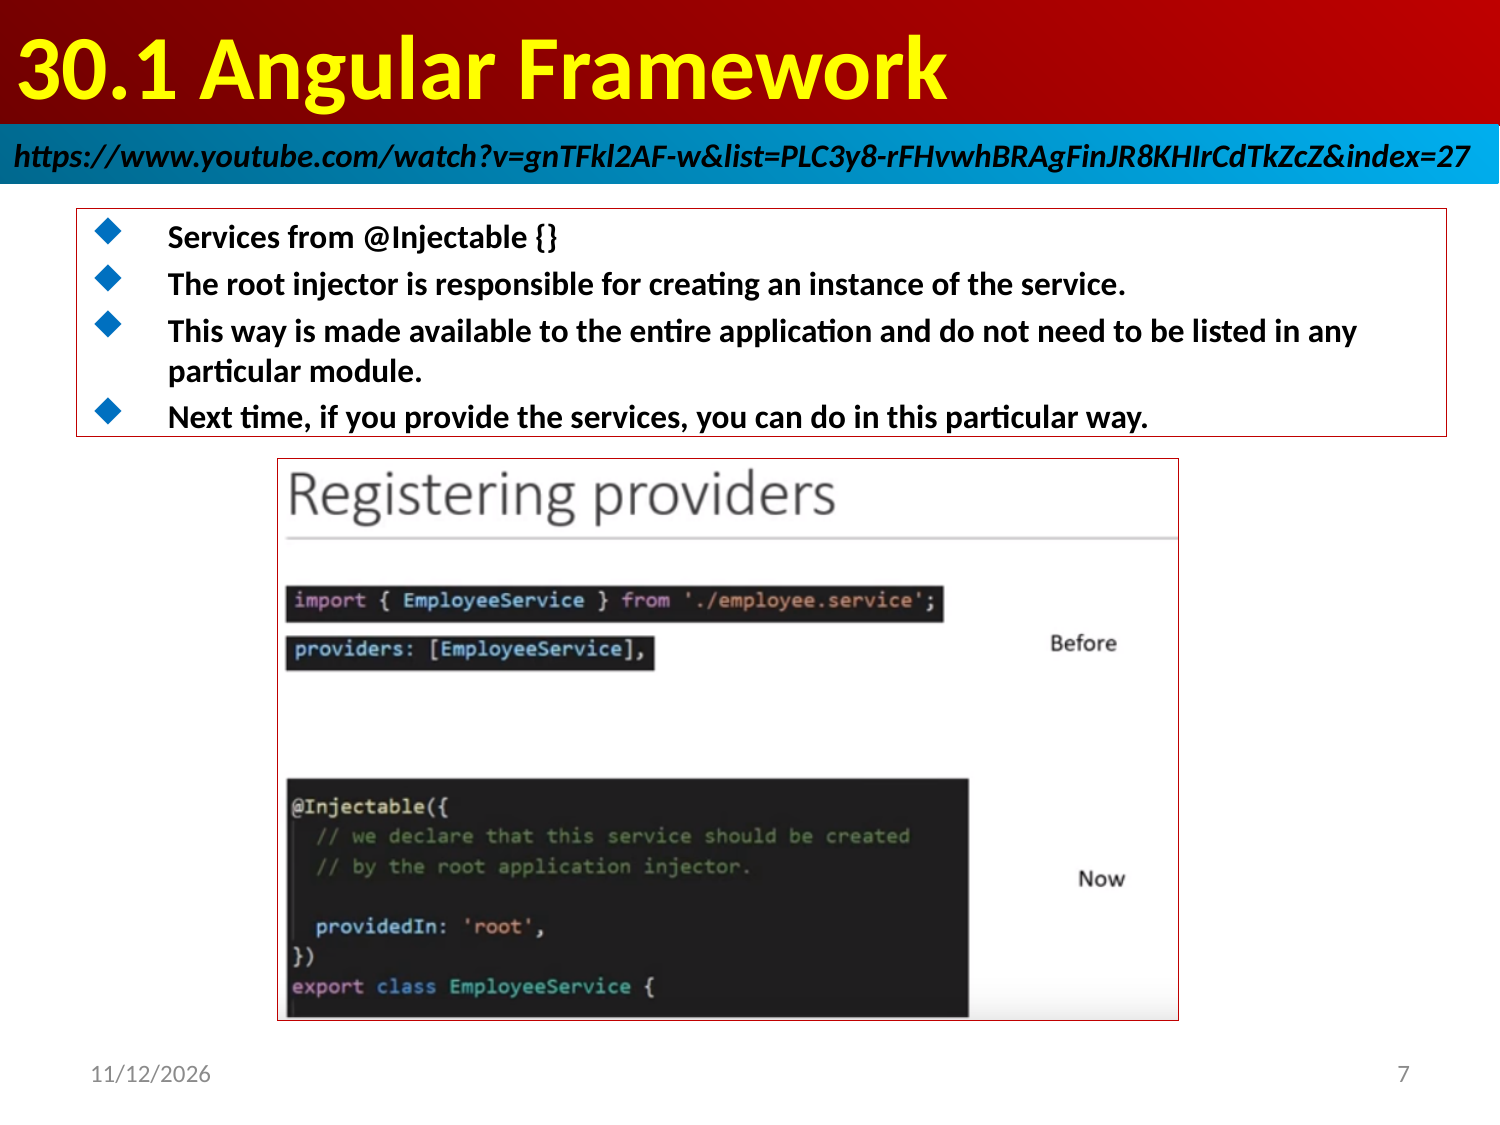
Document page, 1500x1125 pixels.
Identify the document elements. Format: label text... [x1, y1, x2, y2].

slide_number 7 [1074, 1042, 1425, 1103]
subtitle Services from @Injectable {} The root injector is responsible for creating an instance of the service. This way is made available to the entire application and do not need to be listed in any particular module. Next time, if you provide the services, you can do in this particular way. [76, 208, 1447, 437]
picture [277, 458, 1179, 1021]
text_box https://www.youtube.com/watch?v=gnTFkl2AF-w&list=PLC3y8-rFHvwhBRAgFinJR8KHIrCdTkZcZ&index=27 [0, 124, 1499, 184]
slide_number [75, 1042, 425, 1103]
title 30.1 Angular Framework [0, 0, 1500, 126]
